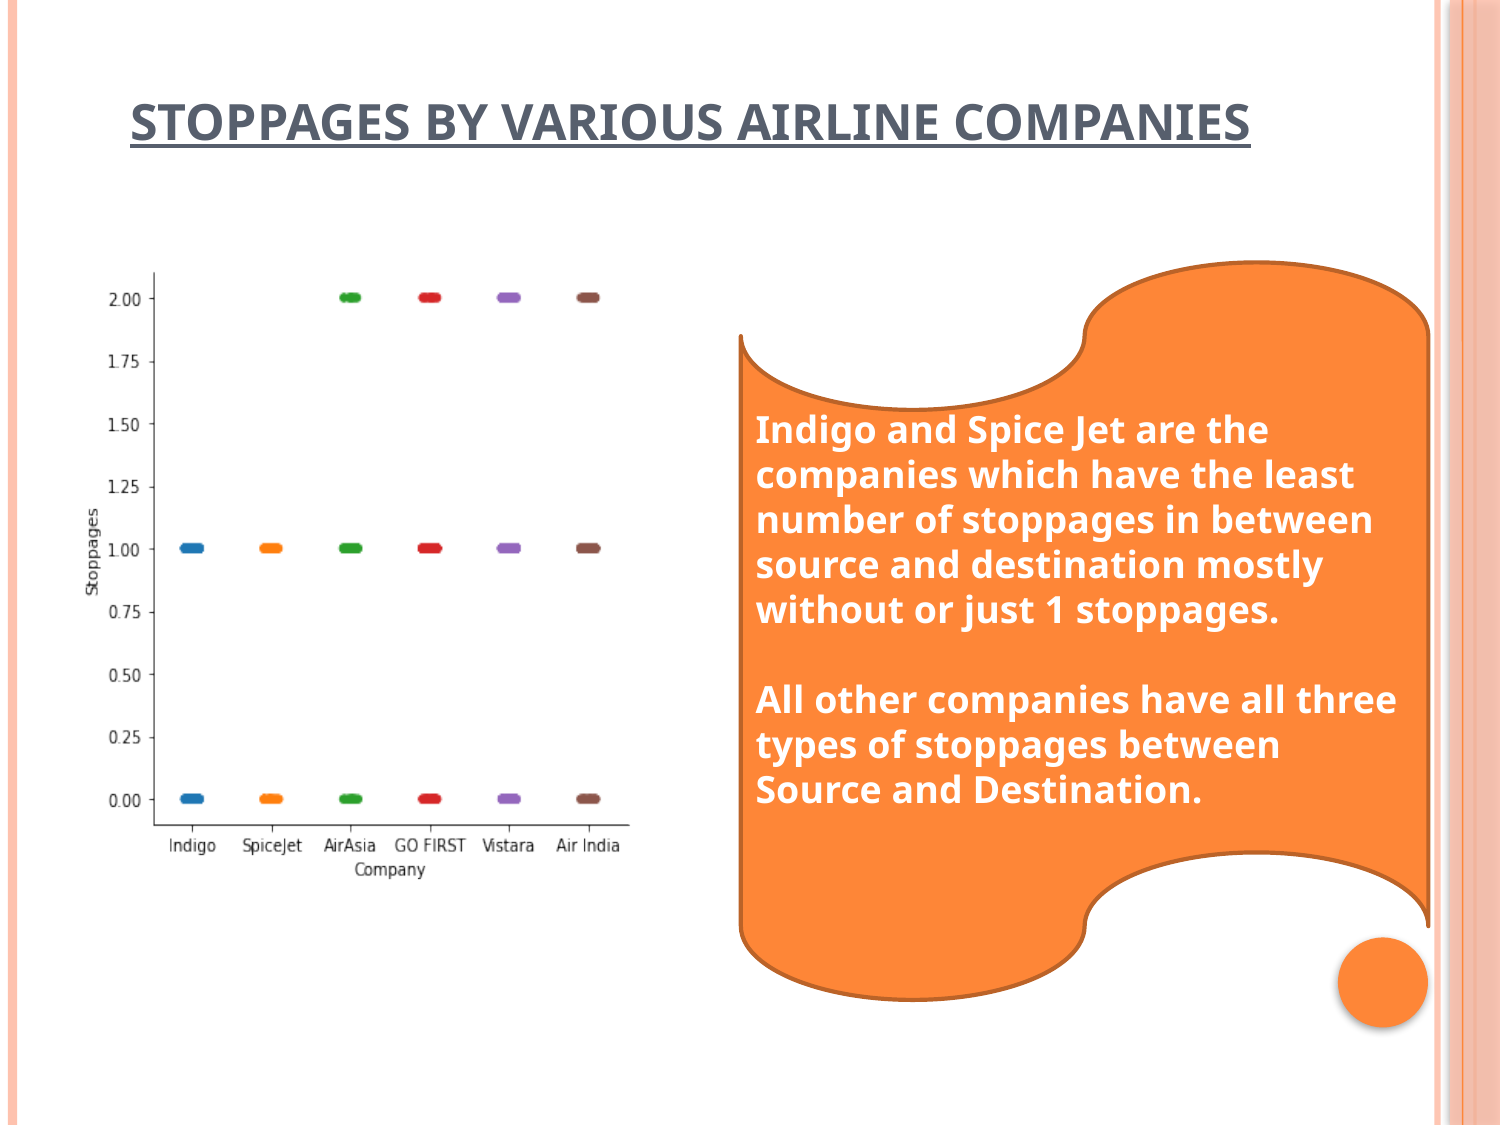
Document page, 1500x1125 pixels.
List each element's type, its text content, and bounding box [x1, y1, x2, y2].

title Stoppages by Various Airline Companies [78, 62, 1304, 158]
picture [74, 261, 638, 891]
text_box Indigo and Spice Jet are the companies which have the least number of stoppages in between source and destination mostly without or just 1 stoppages. All other companies have all three types of stoppages between Source and Destination. [738, 260, 1431, 1003]
